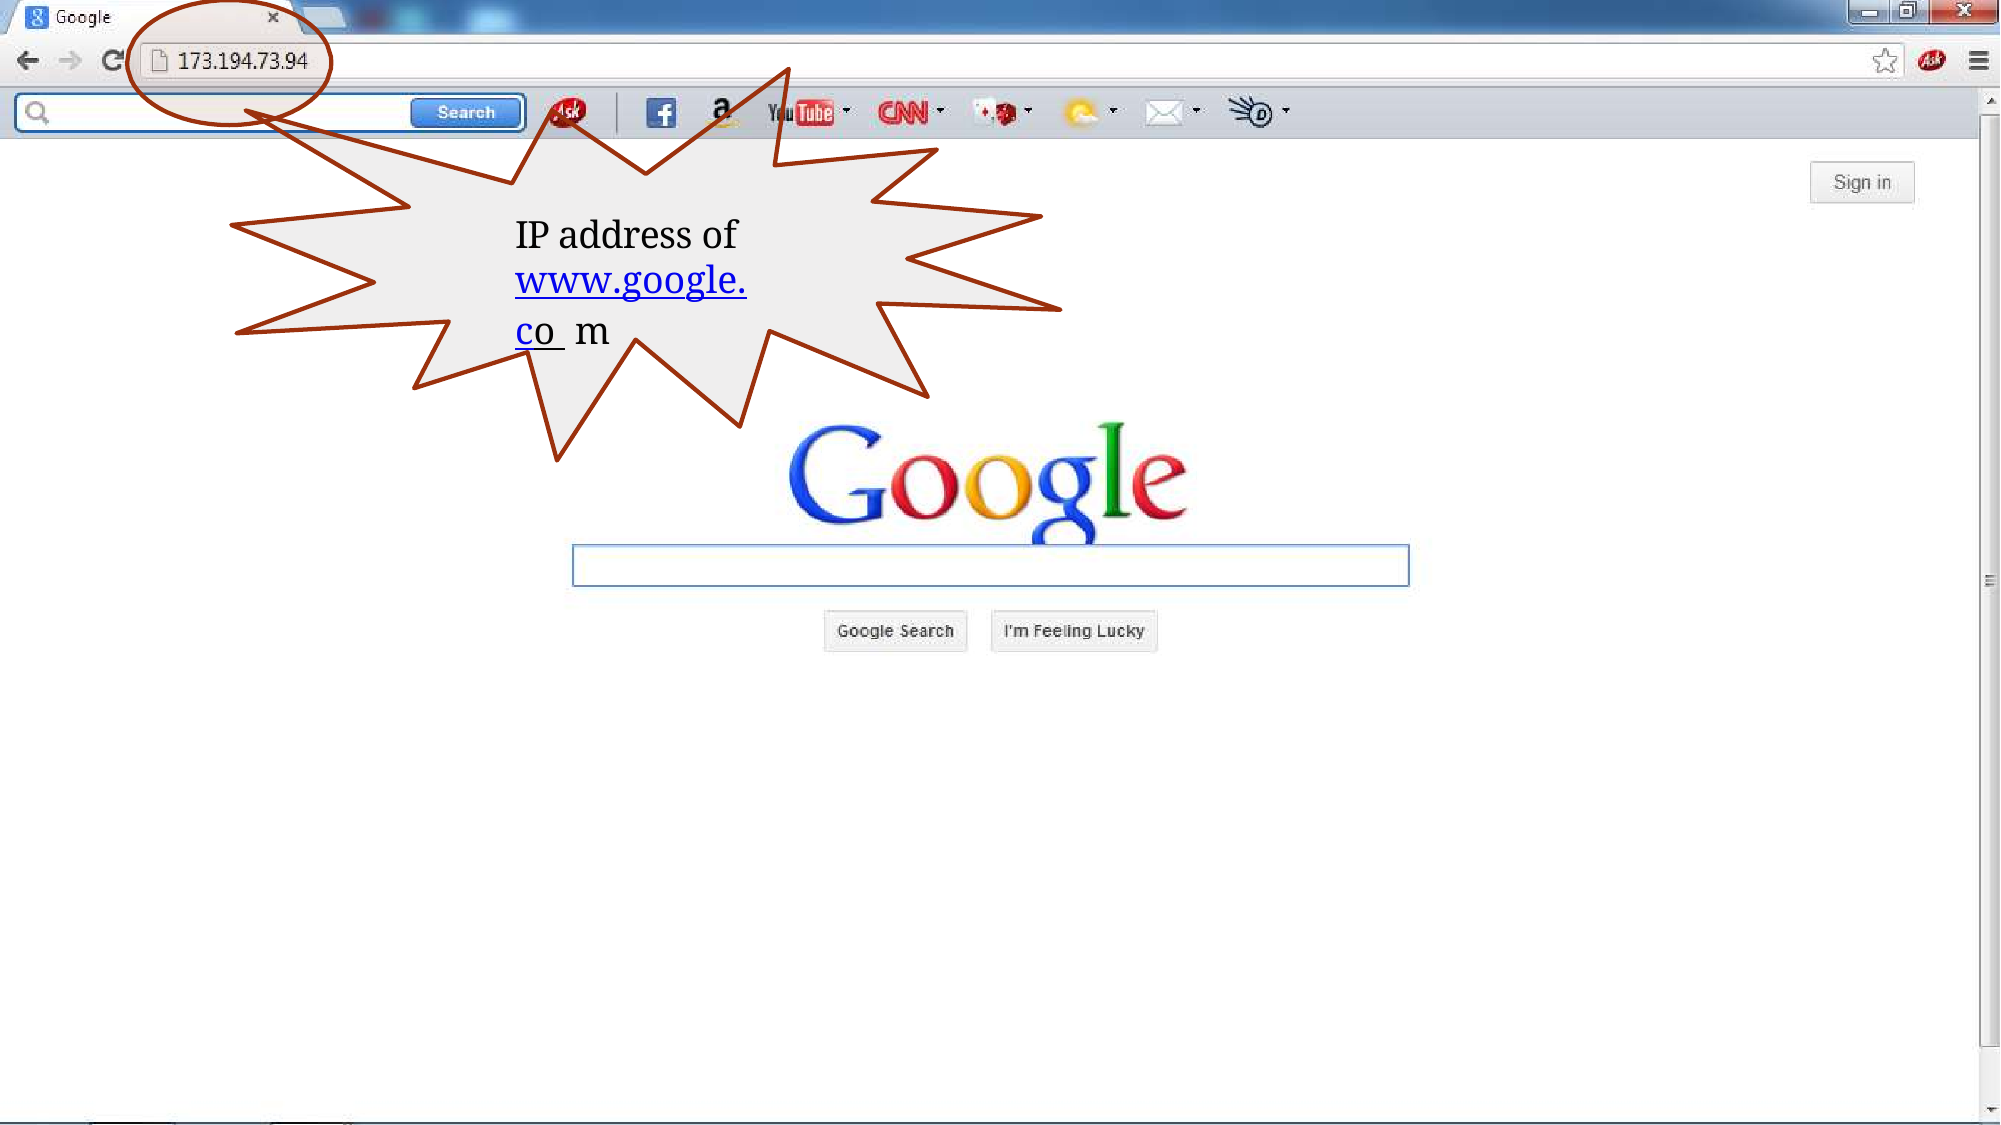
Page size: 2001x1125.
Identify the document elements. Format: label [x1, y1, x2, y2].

picture [0, 0, 2000, 1125]
text_box [228, 66, 1064, 463]
picture [130, 3, 329, 122]
